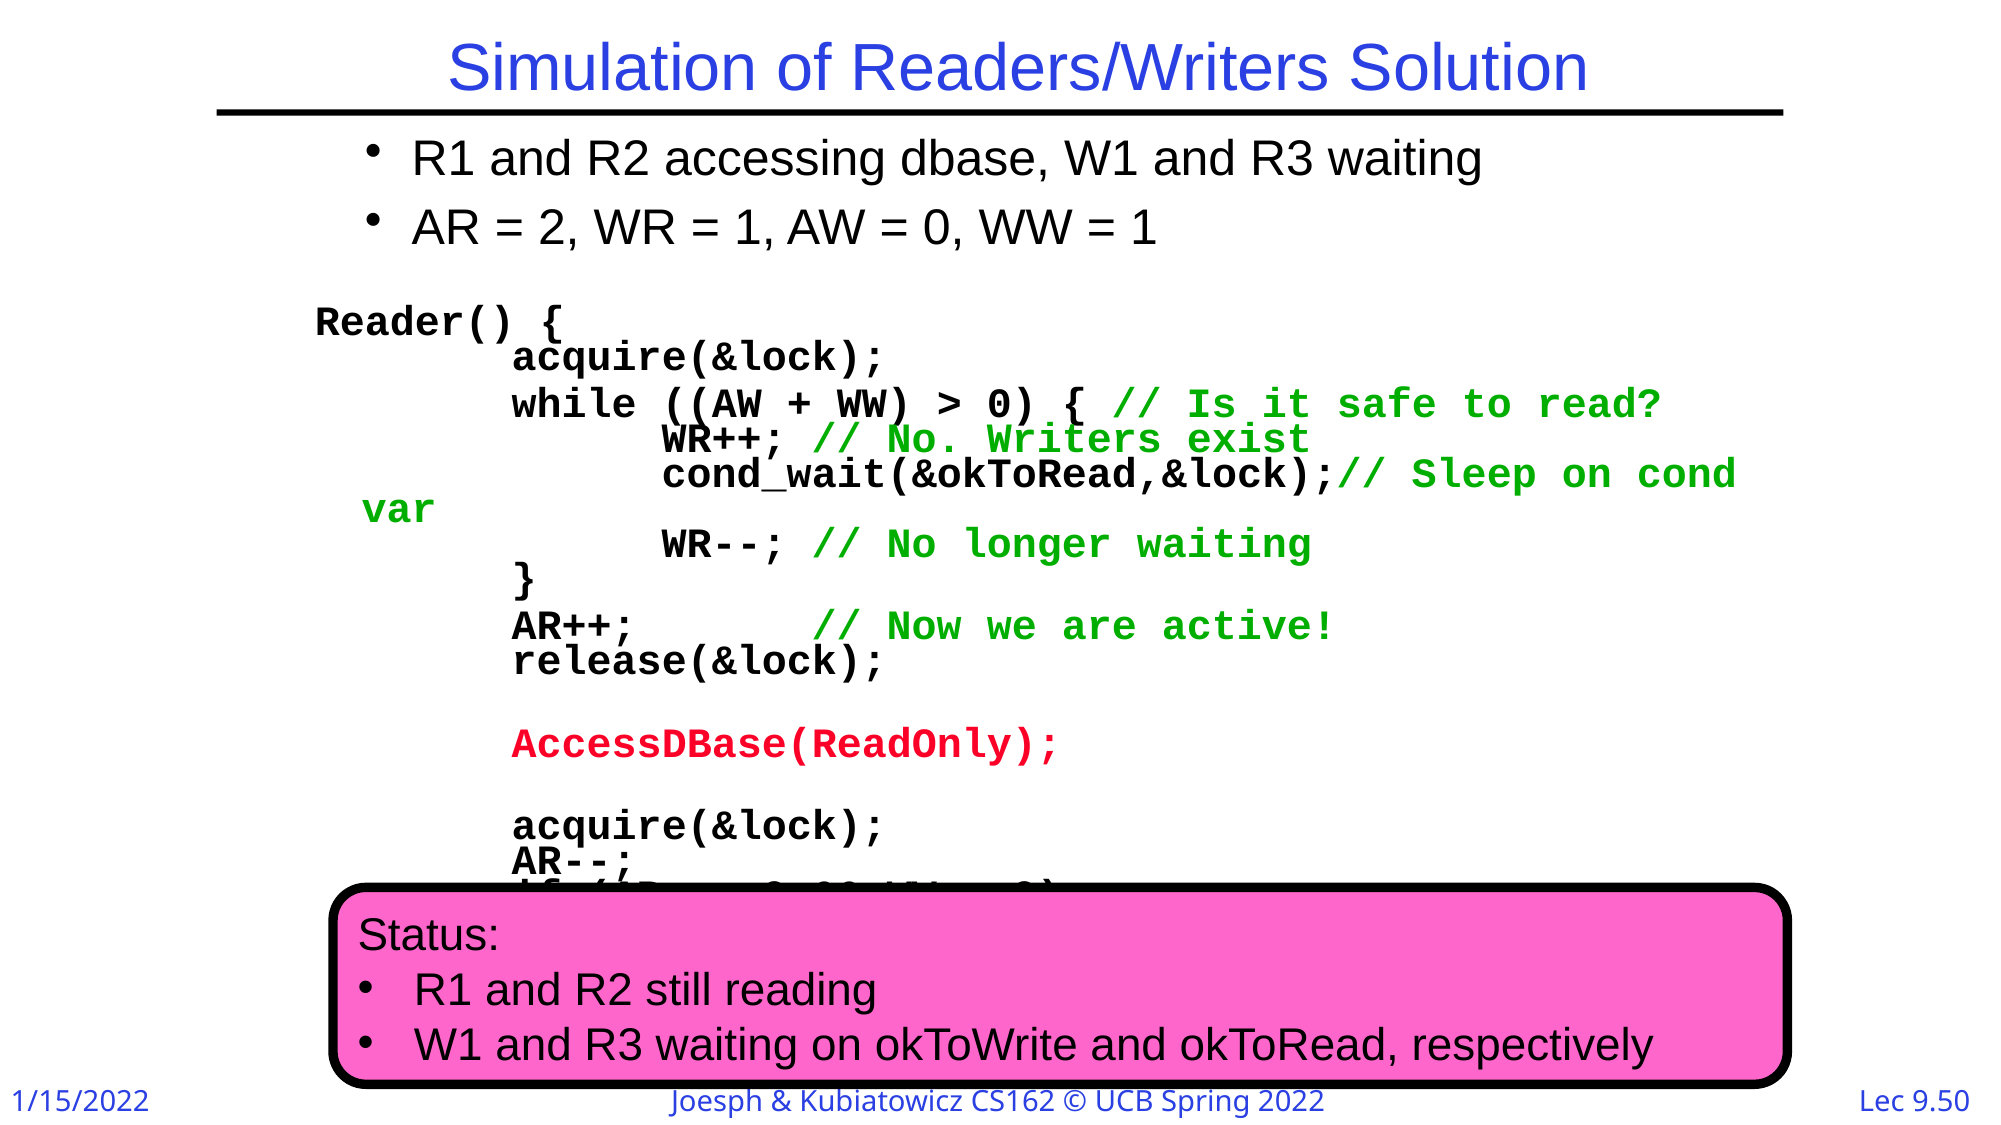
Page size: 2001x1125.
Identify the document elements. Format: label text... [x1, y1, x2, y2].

text_box Status: R1 and R2 still reading W1 and R3 waiting on okToWrite and okToRead, respectively [332, 887, 1788, 1085]
title Simulation of Readers/Writers Solution [337, 24, 1700, 113]
text_box Reader() { acquire(&lock); while ((AW + WW) > 0) { // Is it safe to read? WR++; // No. Writers exist cond_wait(&okToRead,&lock);// Sleep on cond var WR--; // No longer waiting } AR++; // Now we are active! release(&lock); AccessDBase(ReadOnly); acquire(&lock); AR--; if (AR == 0 && WW > 0) cond_signal(&okToWrite); release(&lock); } [299, 299, 1788, 1013]
list R1 and R2 accessing dbase, W1 and R3 waiting AR = 2, WR = 1, AW = 0, WW = 1 [350, 125, 1746, 299]
